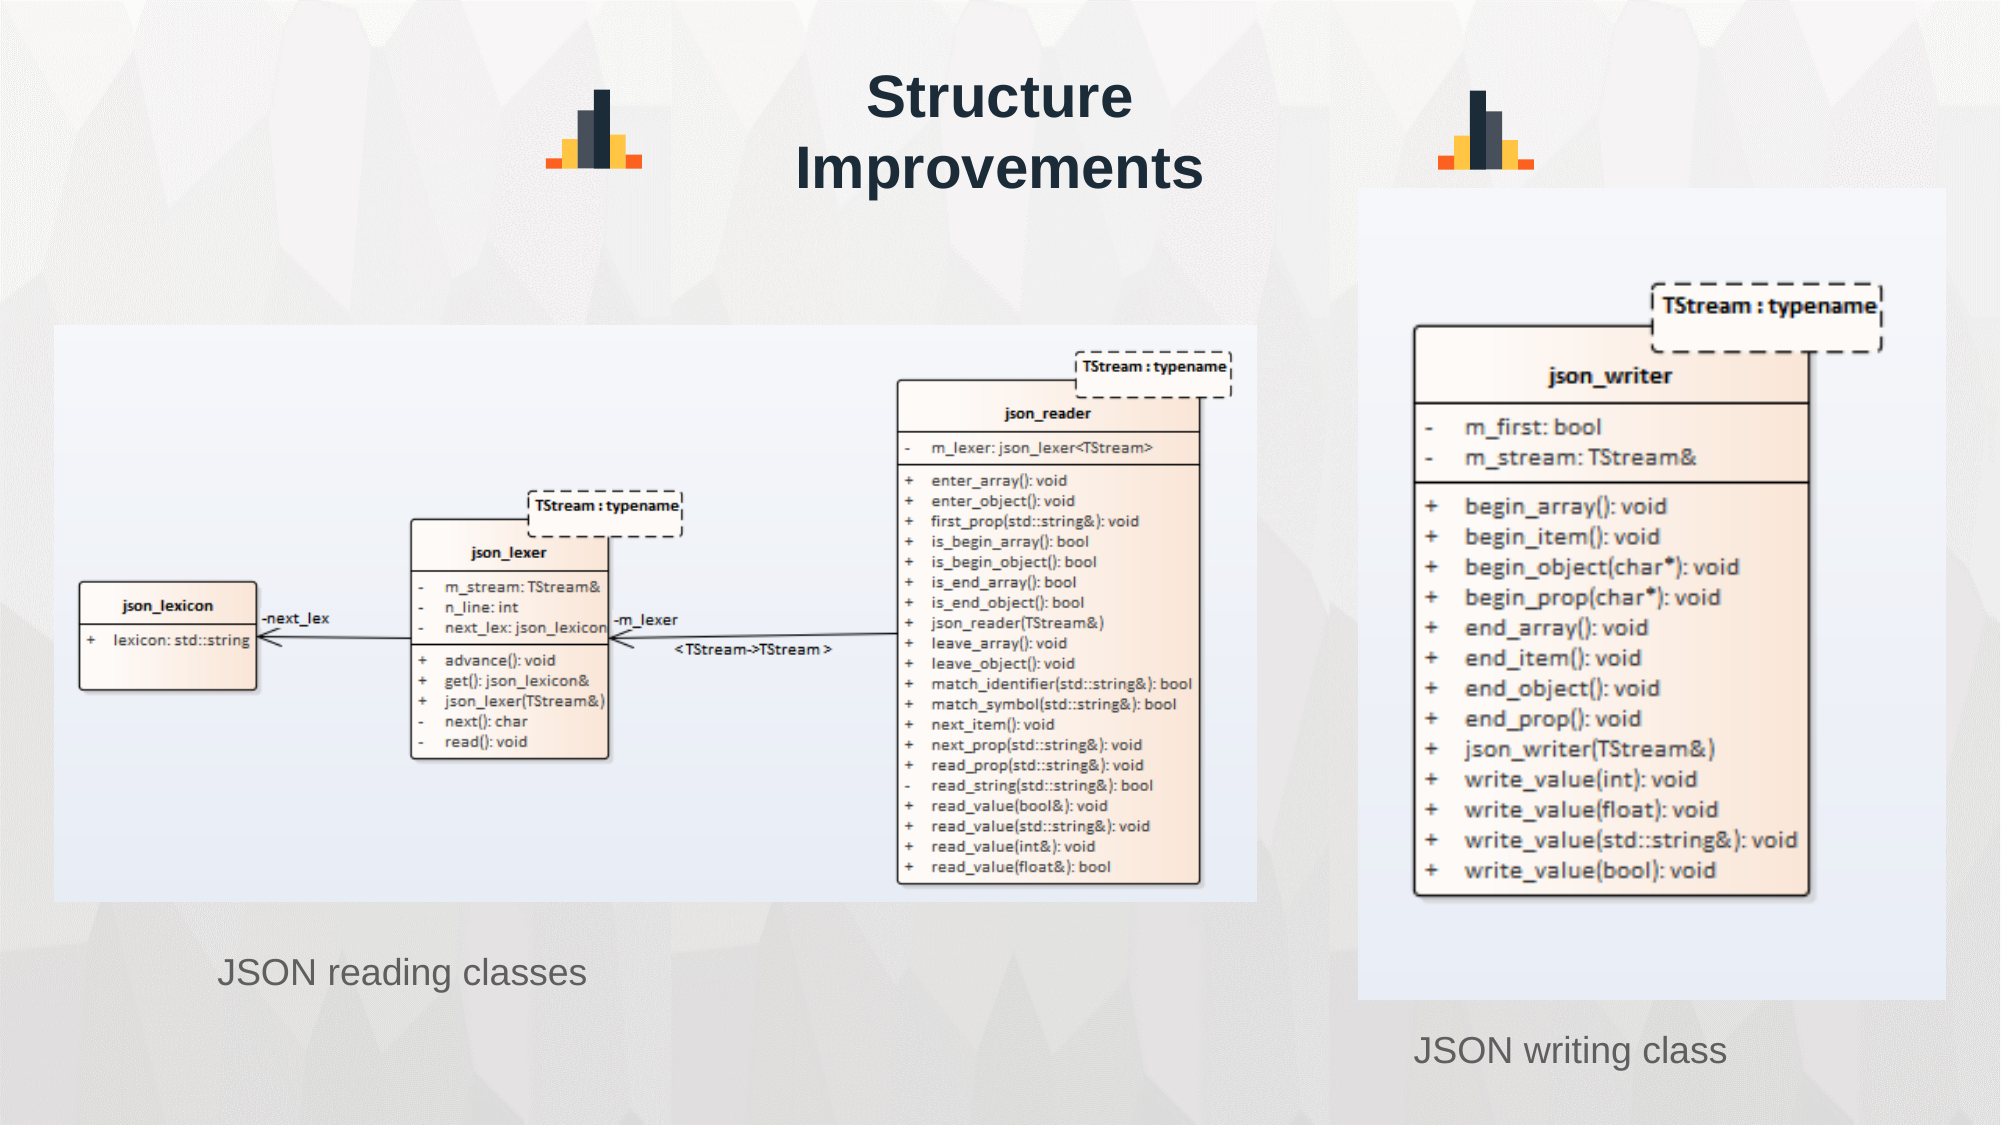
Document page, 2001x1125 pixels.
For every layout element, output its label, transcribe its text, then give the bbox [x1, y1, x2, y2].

text_box JSON reading classes [202, 940, 1053, 1001]
picture [0, 0, 2001, 1125]
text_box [545, 89, 642, 169]
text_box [1438, 90, 1535, 170]
text_box JSON writing class [1398, 1018, 1860, 1079]
text_box Structure Improvements [744, 47, 1256, 211]
